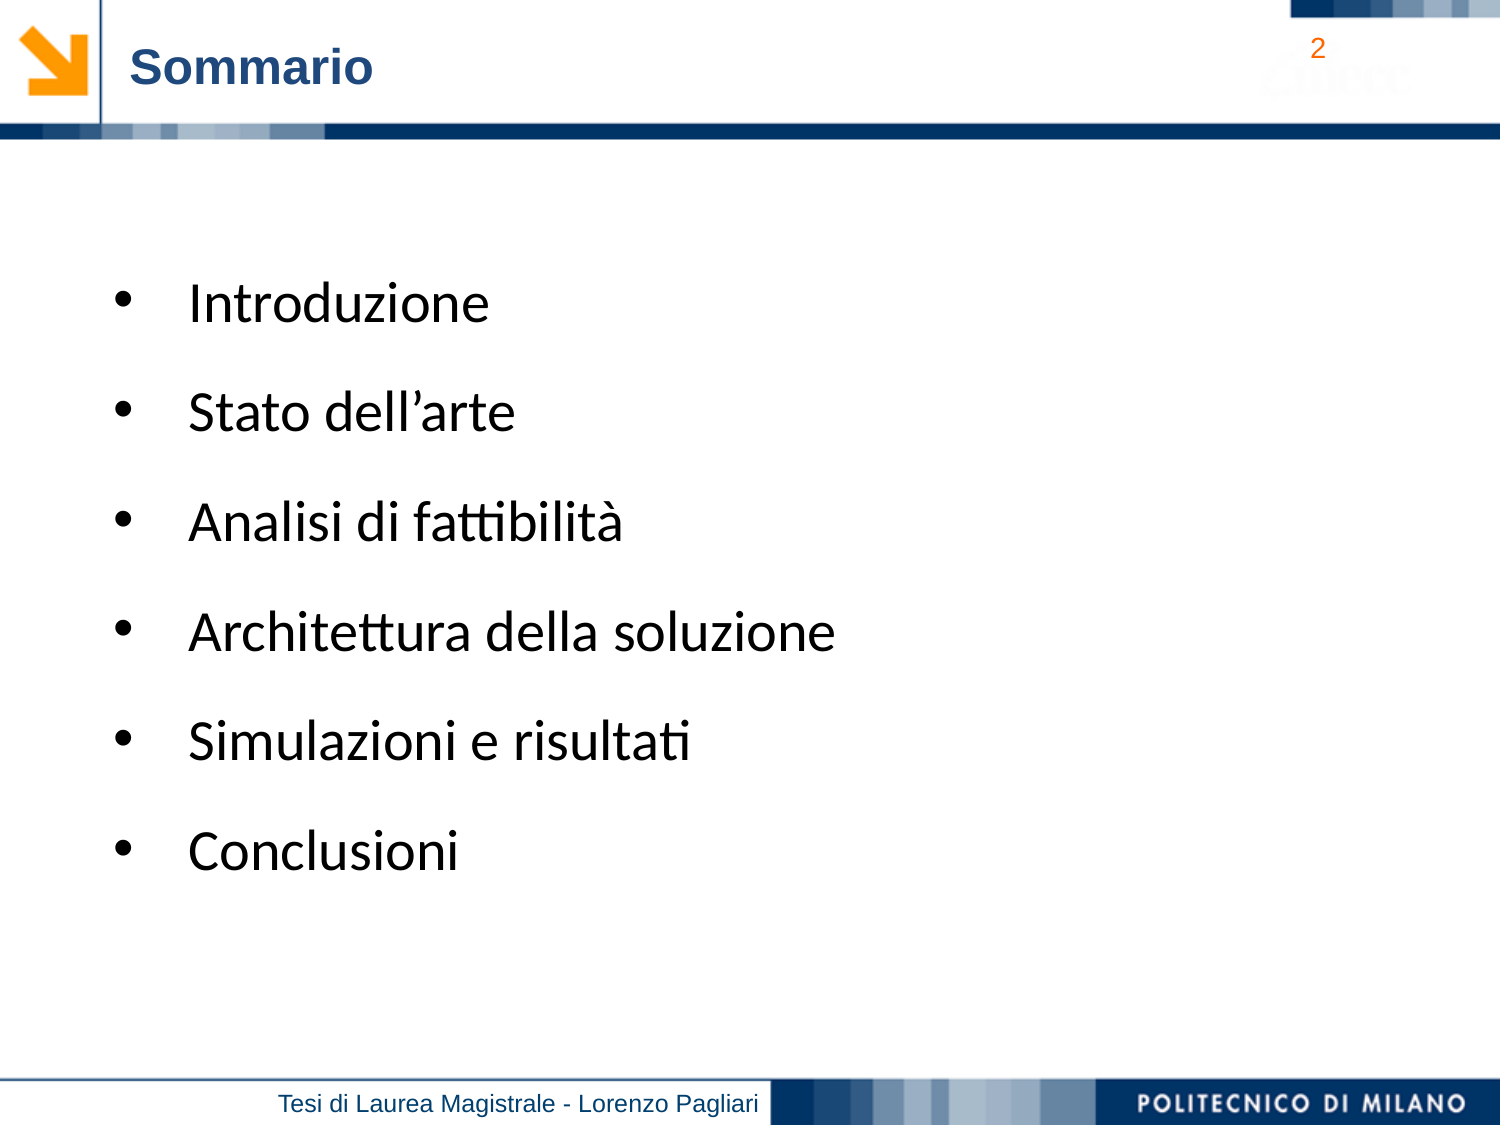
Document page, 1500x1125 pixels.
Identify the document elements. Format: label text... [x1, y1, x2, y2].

list Introduzione Stato dell’arte Analisi di fattibilità Architettura della soluzione Simulazioni e risultati Conclusioni [98, 228, 1402, 962]
picture [0, 0, 1500, 1125]
list Sommario [114, 26, 1273, 111]
